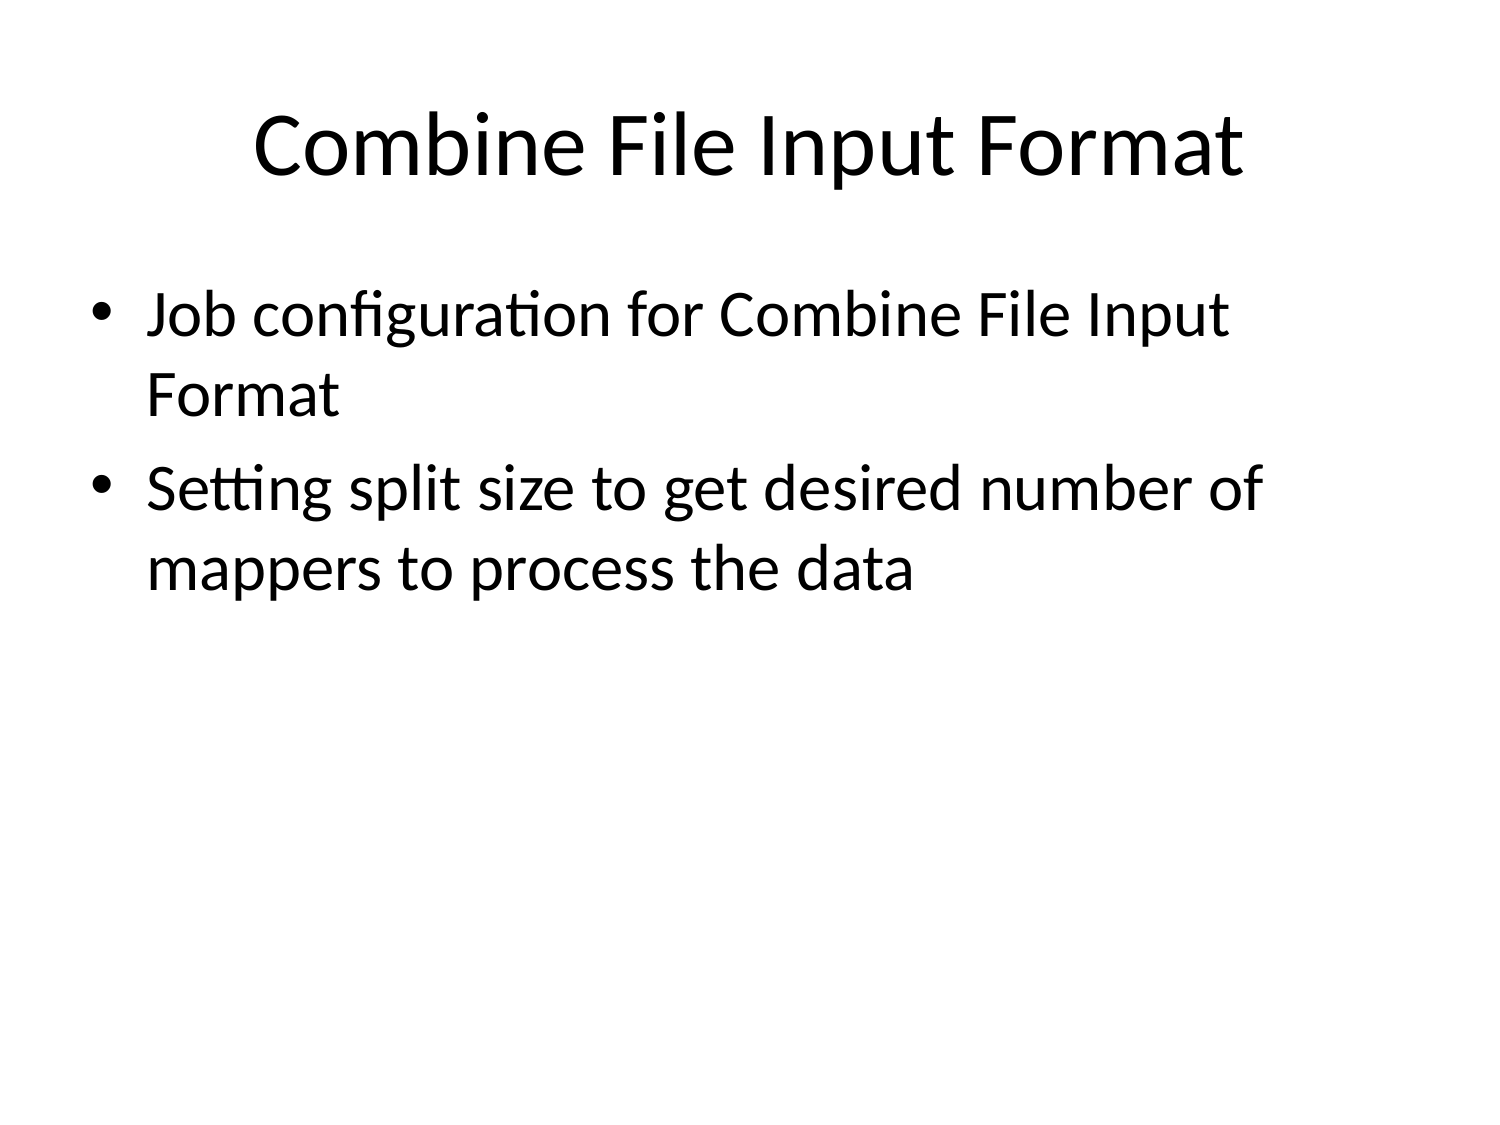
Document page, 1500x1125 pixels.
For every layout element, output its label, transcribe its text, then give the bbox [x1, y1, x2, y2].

list Job configuration for Combine File Input Format Setting split size to get desired number of mappers to process the data [75, 262, 1425, 1005]
title Combine File Input Format [75, 45, 1425, 233]
